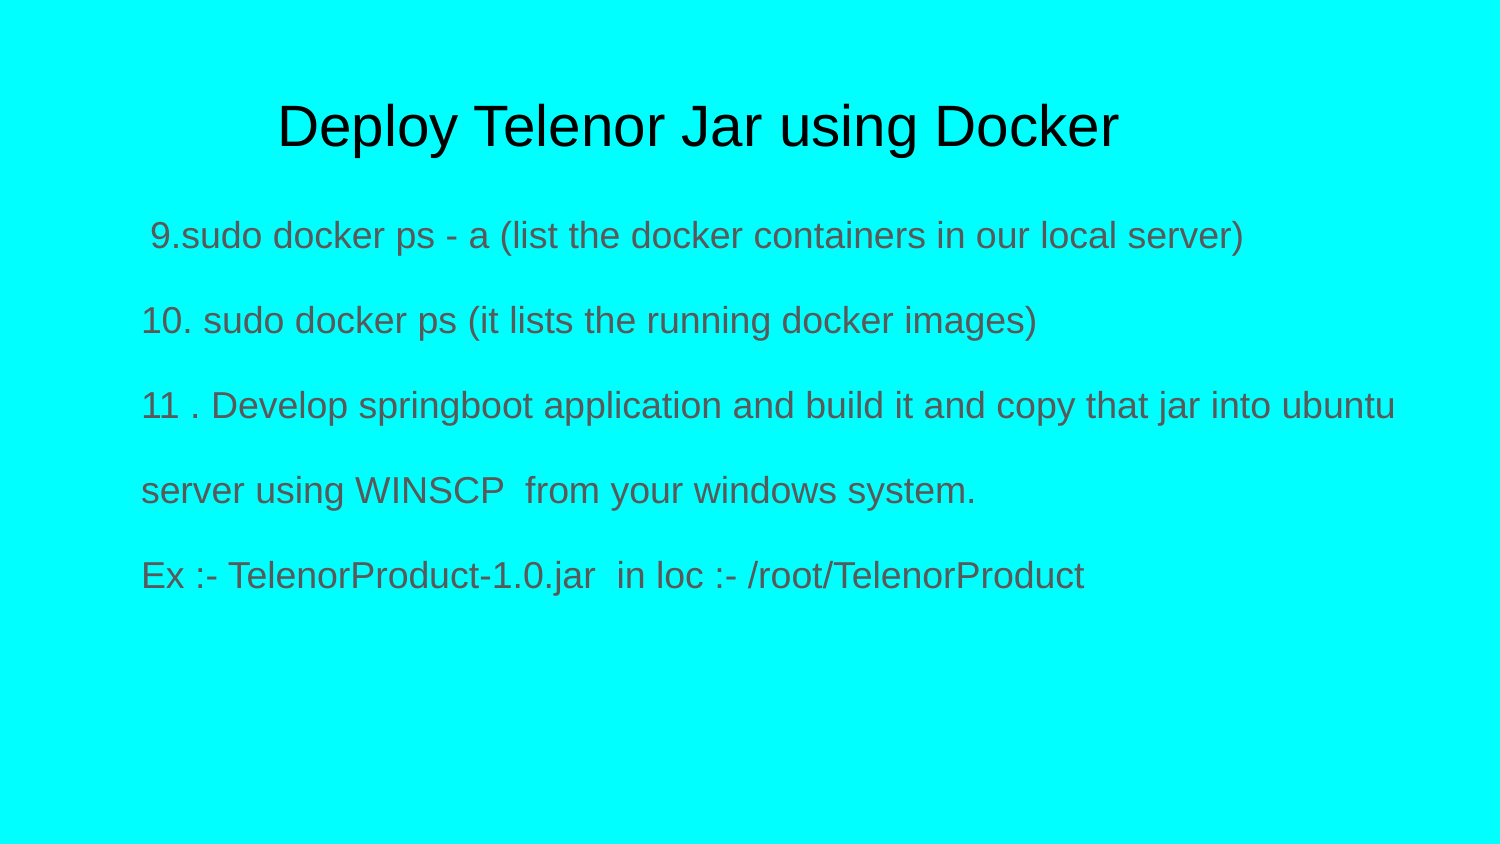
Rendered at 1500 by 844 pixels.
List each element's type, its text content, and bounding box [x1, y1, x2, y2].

list 9.sudo docker ps - a (list the docker containers in our local server) 10. sudo docker ps (it lists the running docker images) 11 . Develop springboot application and build it and copy that jar into ubuntu server using WINSCP from your windows system. Ex :- TelenorProduct-1.0.jar in loc :- /root/TelenorProduct [51, 189, 1449, 836]
title Deploy Telenor Jar using Docker [51, 72, 1449, 167]
